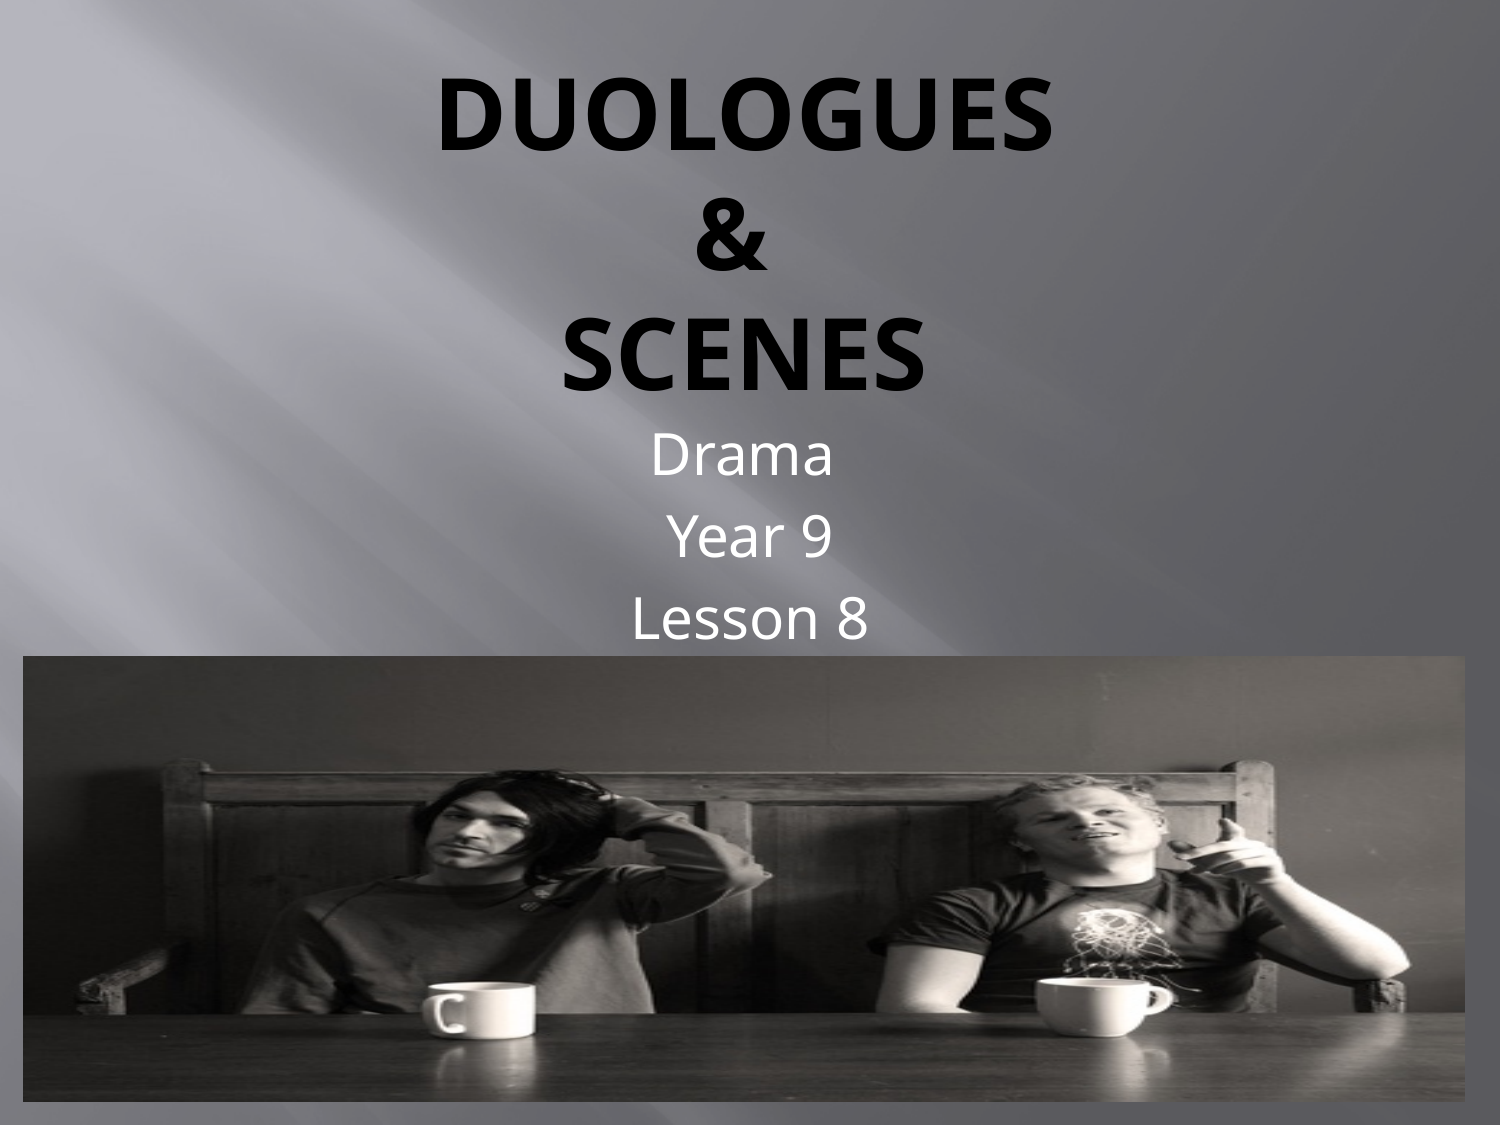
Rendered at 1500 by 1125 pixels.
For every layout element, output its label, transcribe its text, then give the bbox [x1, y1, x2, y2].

subtitle Drama Year 9 Lesson 8 [225, 410, 1275, 656]
picture [23, 656, 1466, 1102]
title Duologues & sCENES [69, 0, 1420, 411]
